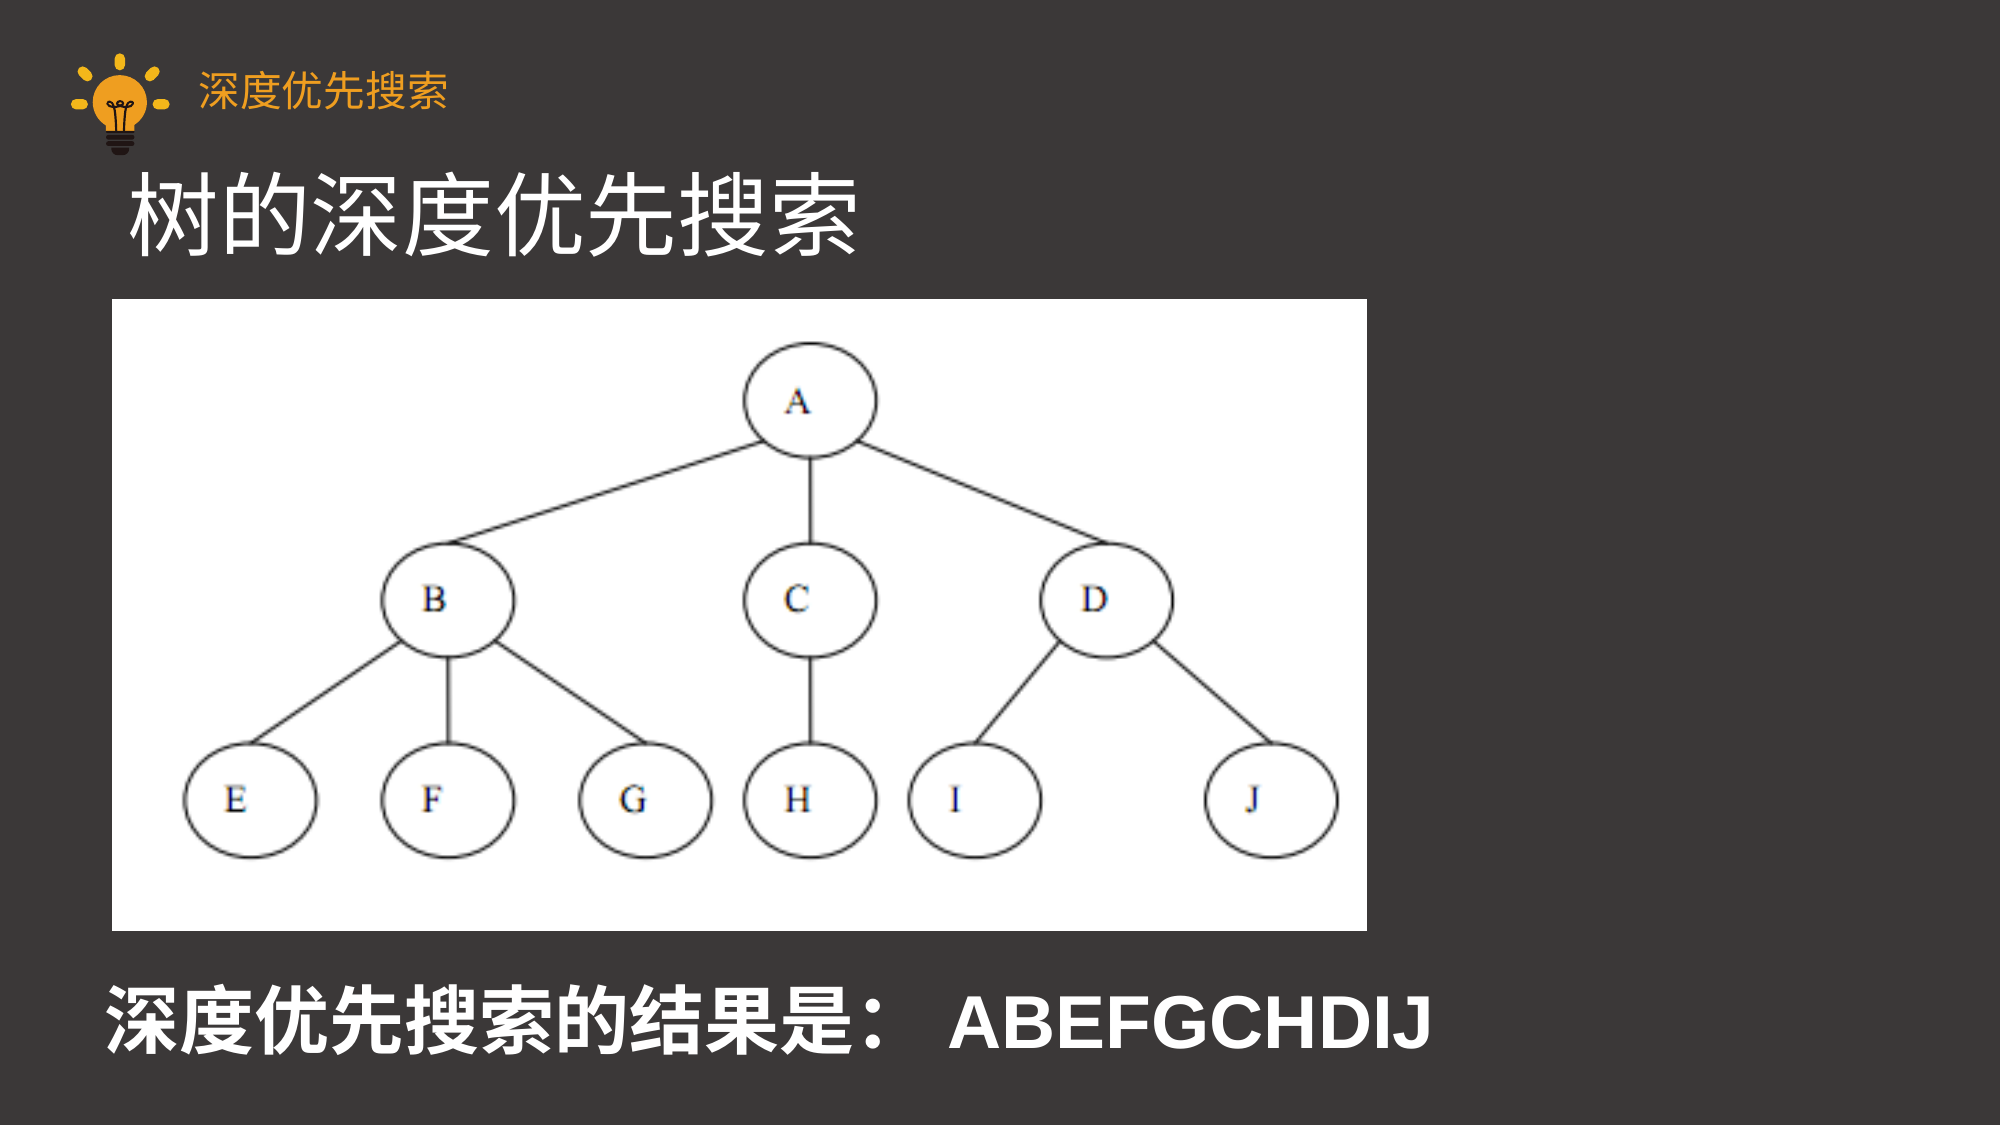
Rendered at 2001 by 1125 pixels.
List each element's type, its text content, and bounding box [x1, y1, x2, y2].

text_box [70, 53, 170, 156]
picture [112, 299, 1367, 931]
text_box 深度优先搜索 [183, 57, 464, 99]
text_box 深度优先搜索的结果是：ABEFGCHDIJ [89, 965, 1569, 1071]
title 树的深度优先搜索 [112, 99, 1775, 339]
